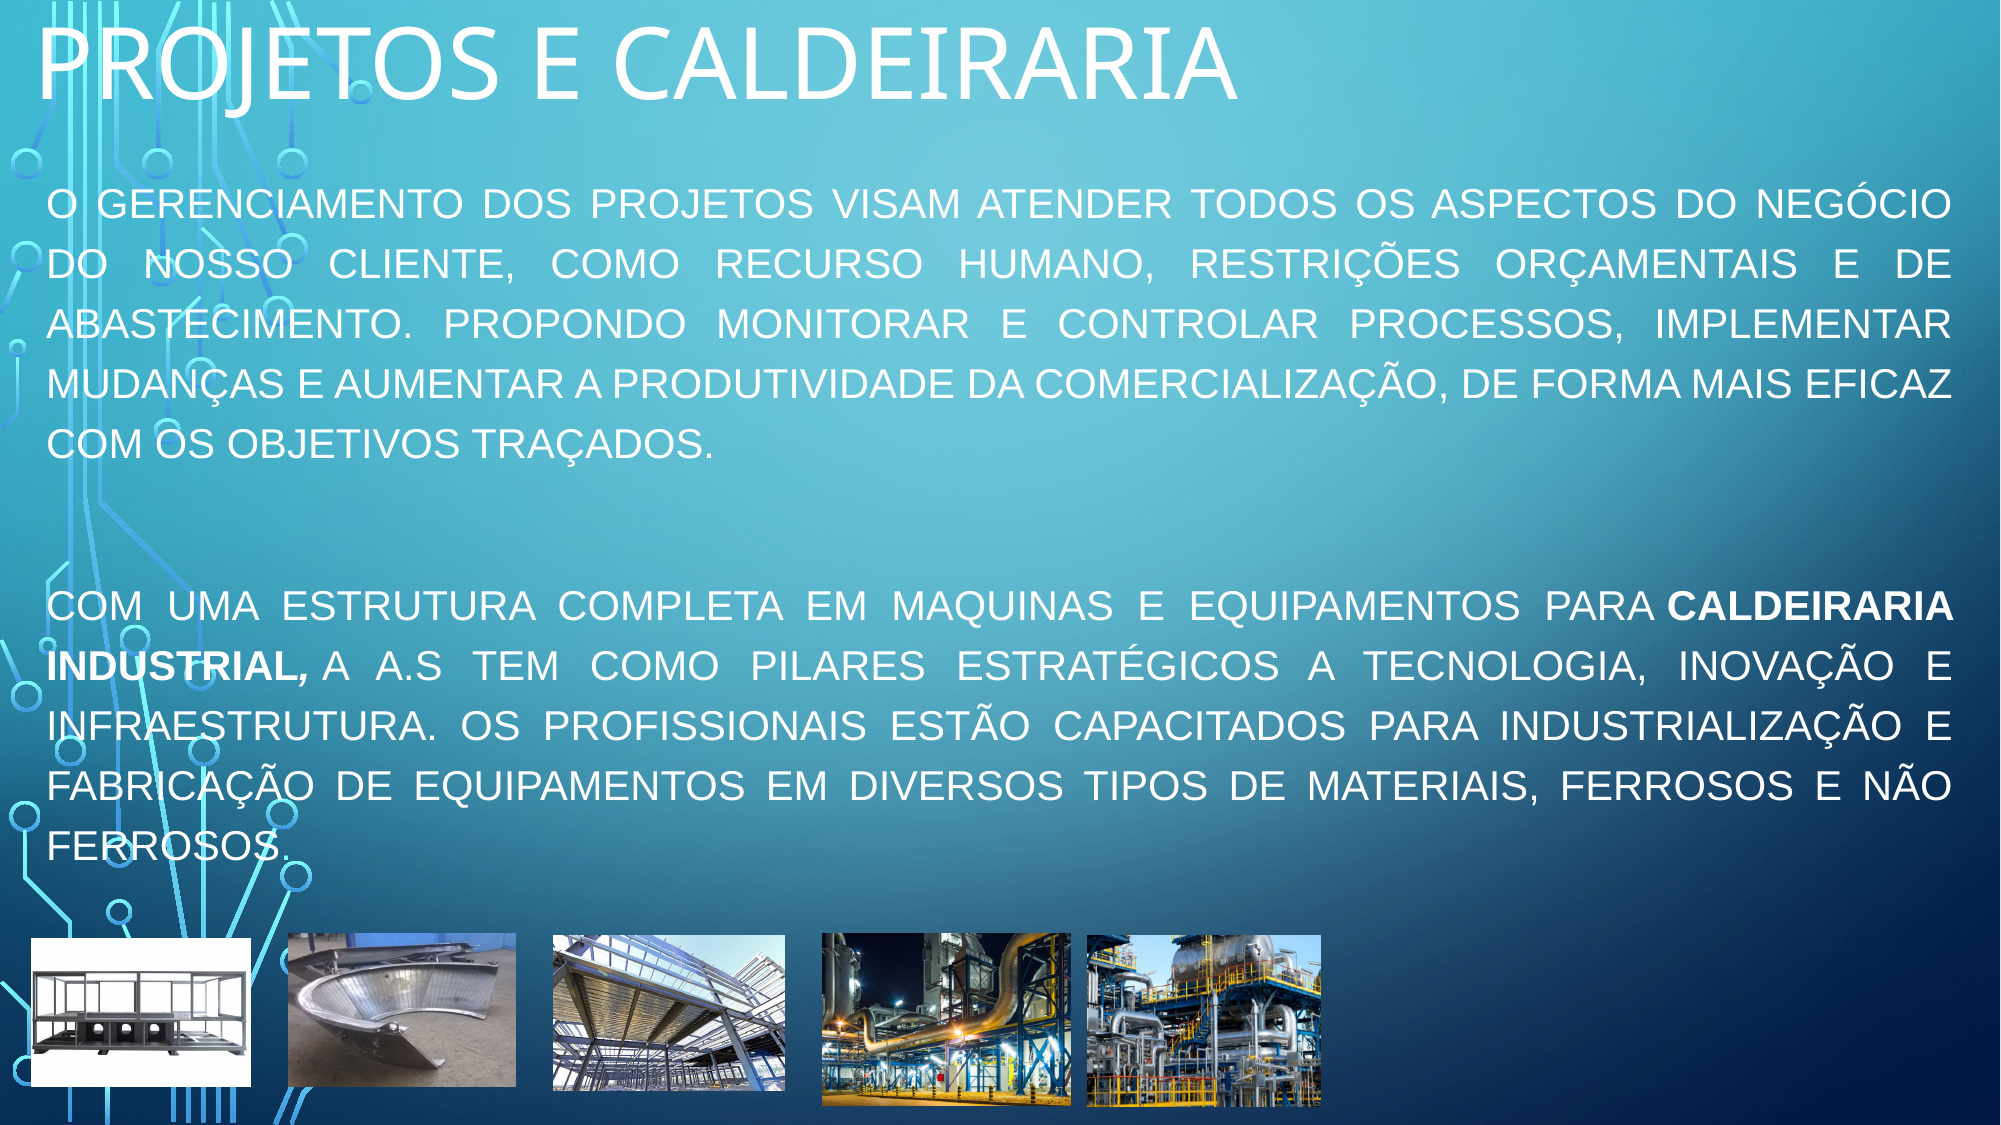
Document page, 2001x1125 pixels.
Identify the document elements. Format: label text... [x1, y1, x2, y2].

picture [30, 938, 251, 1087]
picture [552, 934, 786, 1091]
text_box [1851, 957, 1860, 965]
picture [822, 933, 1071, 1106]
title Projetos e Caldeiraria [18, 0, 1461, 130]
picture [288, 933, 516, 1087]
picture [1087, 934, 1321, 1107]
subtitle O gerenciamento dos projetos visam atender todos os aspectos do negócio do nosso cliente, como recurso humano, restrições orçamentais e de abastecimento. Propondo monitorar e controlar processos, implementar mudanças e aumentar a produtividade da comercialização, de forma mais eficaz com os objetivos Traçados. Com uma estrutura completa em maquinas e equipamentos para Caldeiraria Industrial, A A.S tem como pilares estratégicos a tecnologia, inovação e infraestrutura. OS profissionais estão capacitados para industrialização e fabricação de equipamentos em diversos tipos de materiais, ferrosos e não ferrosos. [31, 159, 1969, 909]
